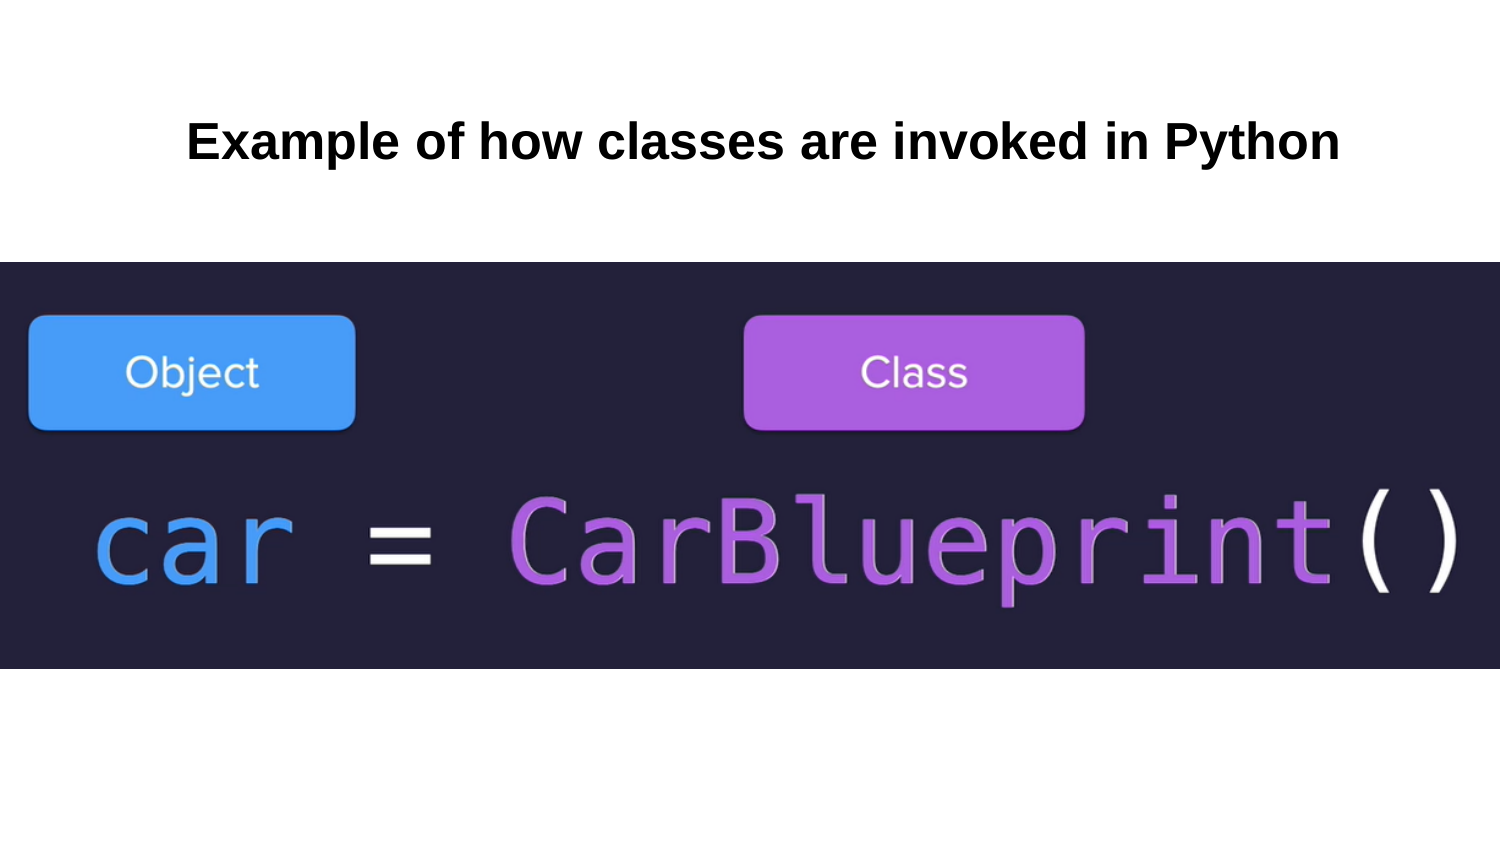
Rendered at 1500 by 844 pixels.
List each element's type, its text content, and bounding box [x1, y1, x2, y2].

picture [0, 262, 1500, 669]
text_box Example of how classes are invoked in Python [165, 92, 1363, 185]
